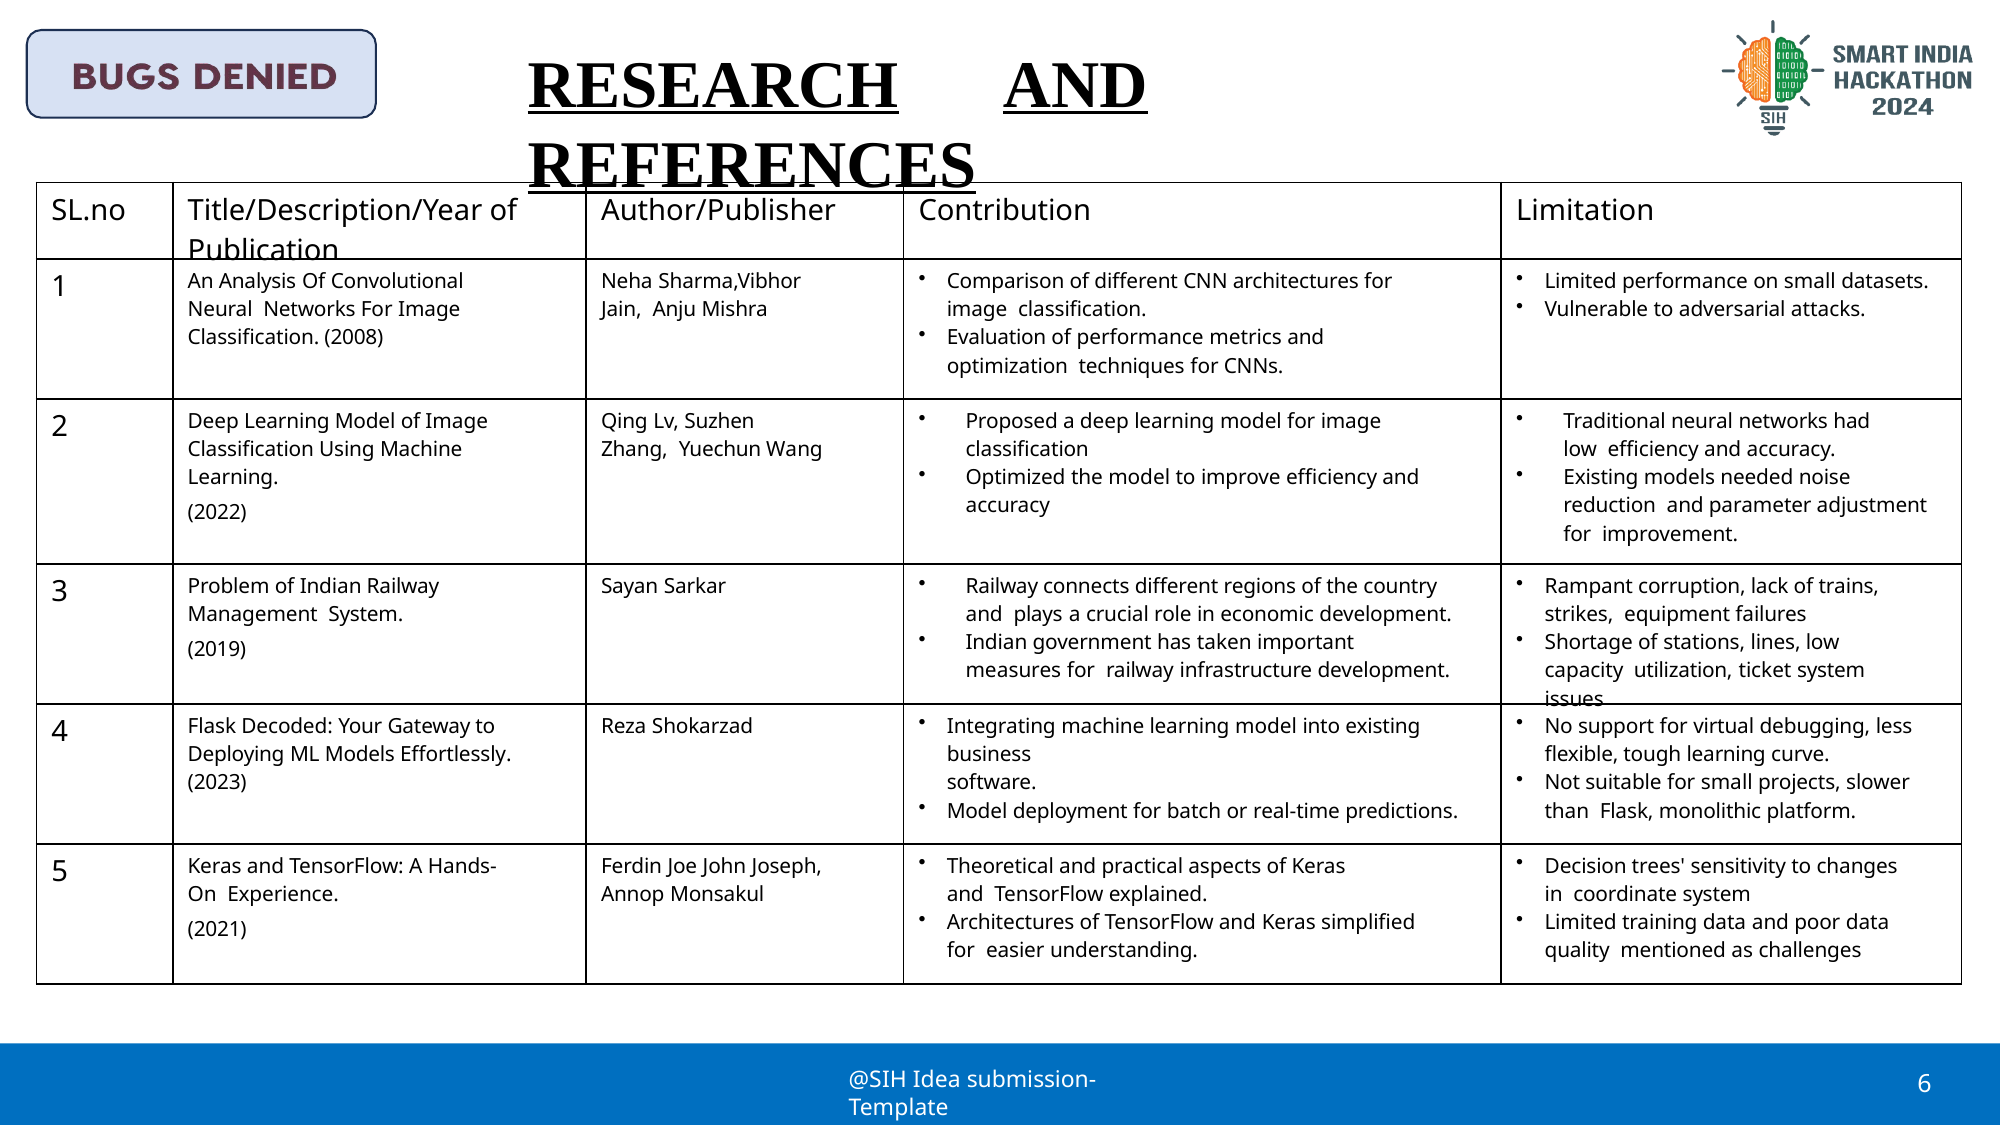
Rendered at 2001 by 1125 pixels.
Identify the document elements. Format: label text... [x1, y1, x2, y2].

table_cell 1 [37, 260, 172, 398]
table_cell Proposed a deep learning model for image classification Optimized the model to improve efficiency and accuracy [904, 400, 1500, 563]
table_cell Traditional neural networks had low efficiency and accuracy. Existing models needed noise reduction and parameter adjustment for improvement. [1502, 400, 1961, 563]
table_cell No support for virtual debugging, less flexible, tough learning curve. Not suitable for small projects, slower than Flask, monolithic platform. [1502, 705, 1961, 843]
table_cell Sayan Sarkar [587, 565, 903, 703]
table_cell Decision trees' sensitivity to changes in coordinate system Limited training data and poor data quality mentioned as challenges [1502, 845, 1961, 983]
table_cell Qing Lv, Suzhen Zhang, Yuechun Wang [587, 400, 903, 563]
table_cell Comparison of different CNN architectures for image classification. Evaluation of performance metrics and optimization techniques for CNNs. [904, 260, 1500, 398]
table_cell Rampant corruption, lack of trains, strikes, equipment failures Shortage of stations, lines, low capacity utilization, ticket system issues [1502, 565, 1961, 703]
table_cell 3 [37, 565, 172, 703]
table_cell Deep Learning Model of Image Classification Using Machine Learning. (2022) [174, 400, 585, 563]
title RESEARCH AND REFERENCES [456, 38, 1544, 182]
table_cell An Analysis Of Convolutional Neural Networks For Image Classification. (2008) [174, 260, 585, 398]
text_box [25, 14, 378, 134]
table_cell Railway connects different regions of the country and plays a crucial role in economic development. Indian government has taken important measures for railway infrastructure development. [904, 565, 1500, 703]
table_header Author/Publisher [587, 183, 903, 258]
table_cell Neha Sharma,Vibhor Jain, Anju Mishra [587, 260, 903, 398]
table_cell 4 [37, 705, 172, 843]
table_cell Limited performance on small datasets. Vulnerable to adversarial attacks. [1502, 260, 1961, 398]
picture [1721, 20, 1973, 136]
table_cell Ferdin Joe John Joseph, Annop Monsakul [587, 845, 903, 983]
table_header SL.no [37, 183, 172, 258]
table_cell Theoretical and practical aspects of Keras and TensorFlow explained. Architectures of TensorFlow and Keras simplified for easier understanding. [904, 845, 1500, 983]
table_cell Reza Shokarzad [587, 705, 903, 843]
table_header Limitation [1502, 183, 1961, 258]
table_cell Flask Decoded: Your Gateway to Deploying ML Models Effortlessly. (2023) [174, 705, 585, 843]
table_cell Keras and TensorFlow: A Hands-On Experience. (2021) [174, 845, 585, 983]
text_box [0, 1043, 2000, 1125]
table_cell 5 [37, 845, 172, 983]
table_cell Problem of Indian Railway Management System. (2019) [174, 565, 585, 703]
table_header Title/Description/Year of Publication [174, 183, 585, 258]
table_cell 2 [37, 400, 172, 563]
table_header Contribution [904, 183, 1500, 258]
table_cell Integrating machine learning model into existing business software. Model deployment for batch or real-time predictions. [904, 705, 1500, 843]
